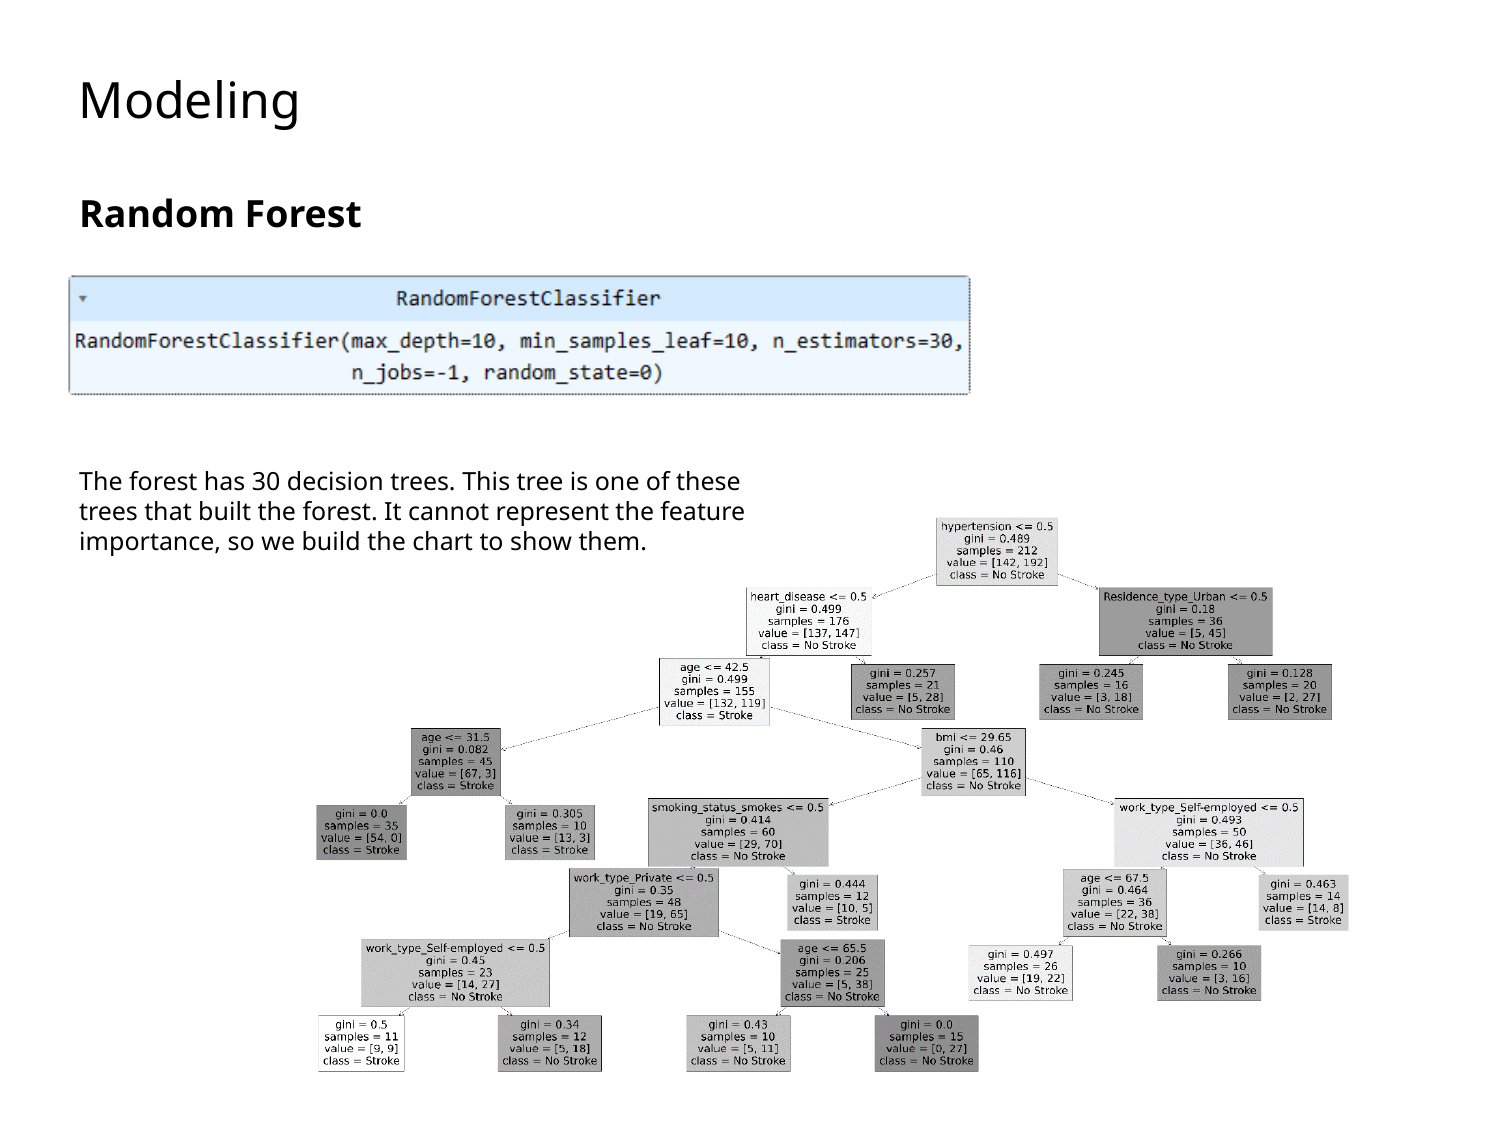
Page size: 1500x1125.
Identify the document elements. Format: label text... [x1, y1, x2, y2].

picture [64, 271, 977, 400]
picture [265, 514, 1399, 1080]
text_box Modeling [64, 61, 1232, 137]
text_box The forest has 30 decision trees. This tree is one of these trees that built the forest. It cannot represent the feature importance, so we build the chart to show them. [64, 458, 819, 564]
text_box Random Forest [64, 182, 819, 243]
